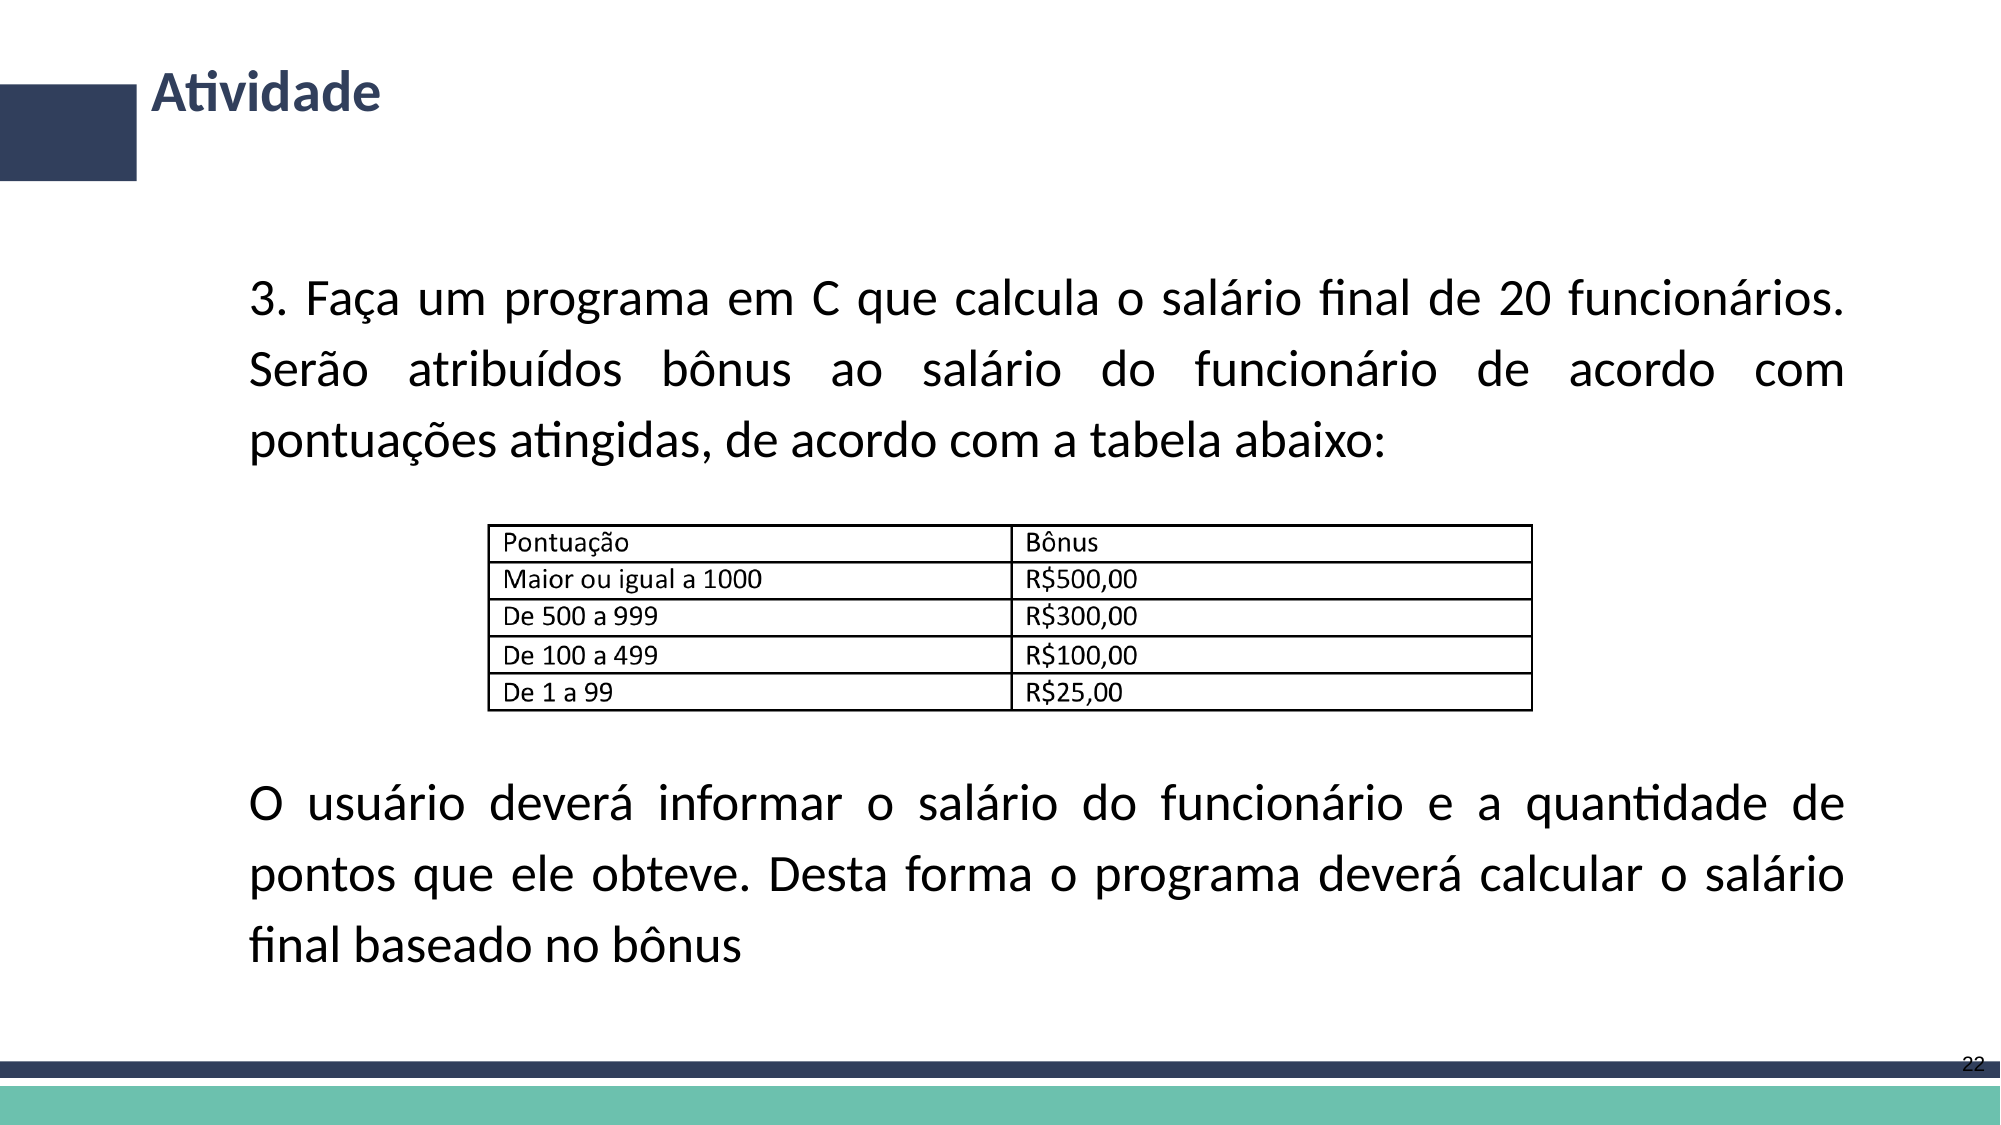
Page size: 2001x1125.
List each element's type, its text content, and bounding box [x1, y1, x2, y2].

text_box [399, 524, 1533, 775]
title Atividade [136, 53, 1862, 212]
list 3. Faça um programa em C que calcula o salário final de 20 funcionários. Serão atribuídos bônus ao salário do funcionário de acordo com pontuações atingidas, de acordo com a tabela abaixo: O usuário deverá informar o salário do funcionário e a quantidade de pontos que ele obteve. Desta forma o programa deverá calcular o salário final baseado no bônus [233, 247, 1863, 988]
slide_number 22 [1533, 1024, 2000, 1103]
